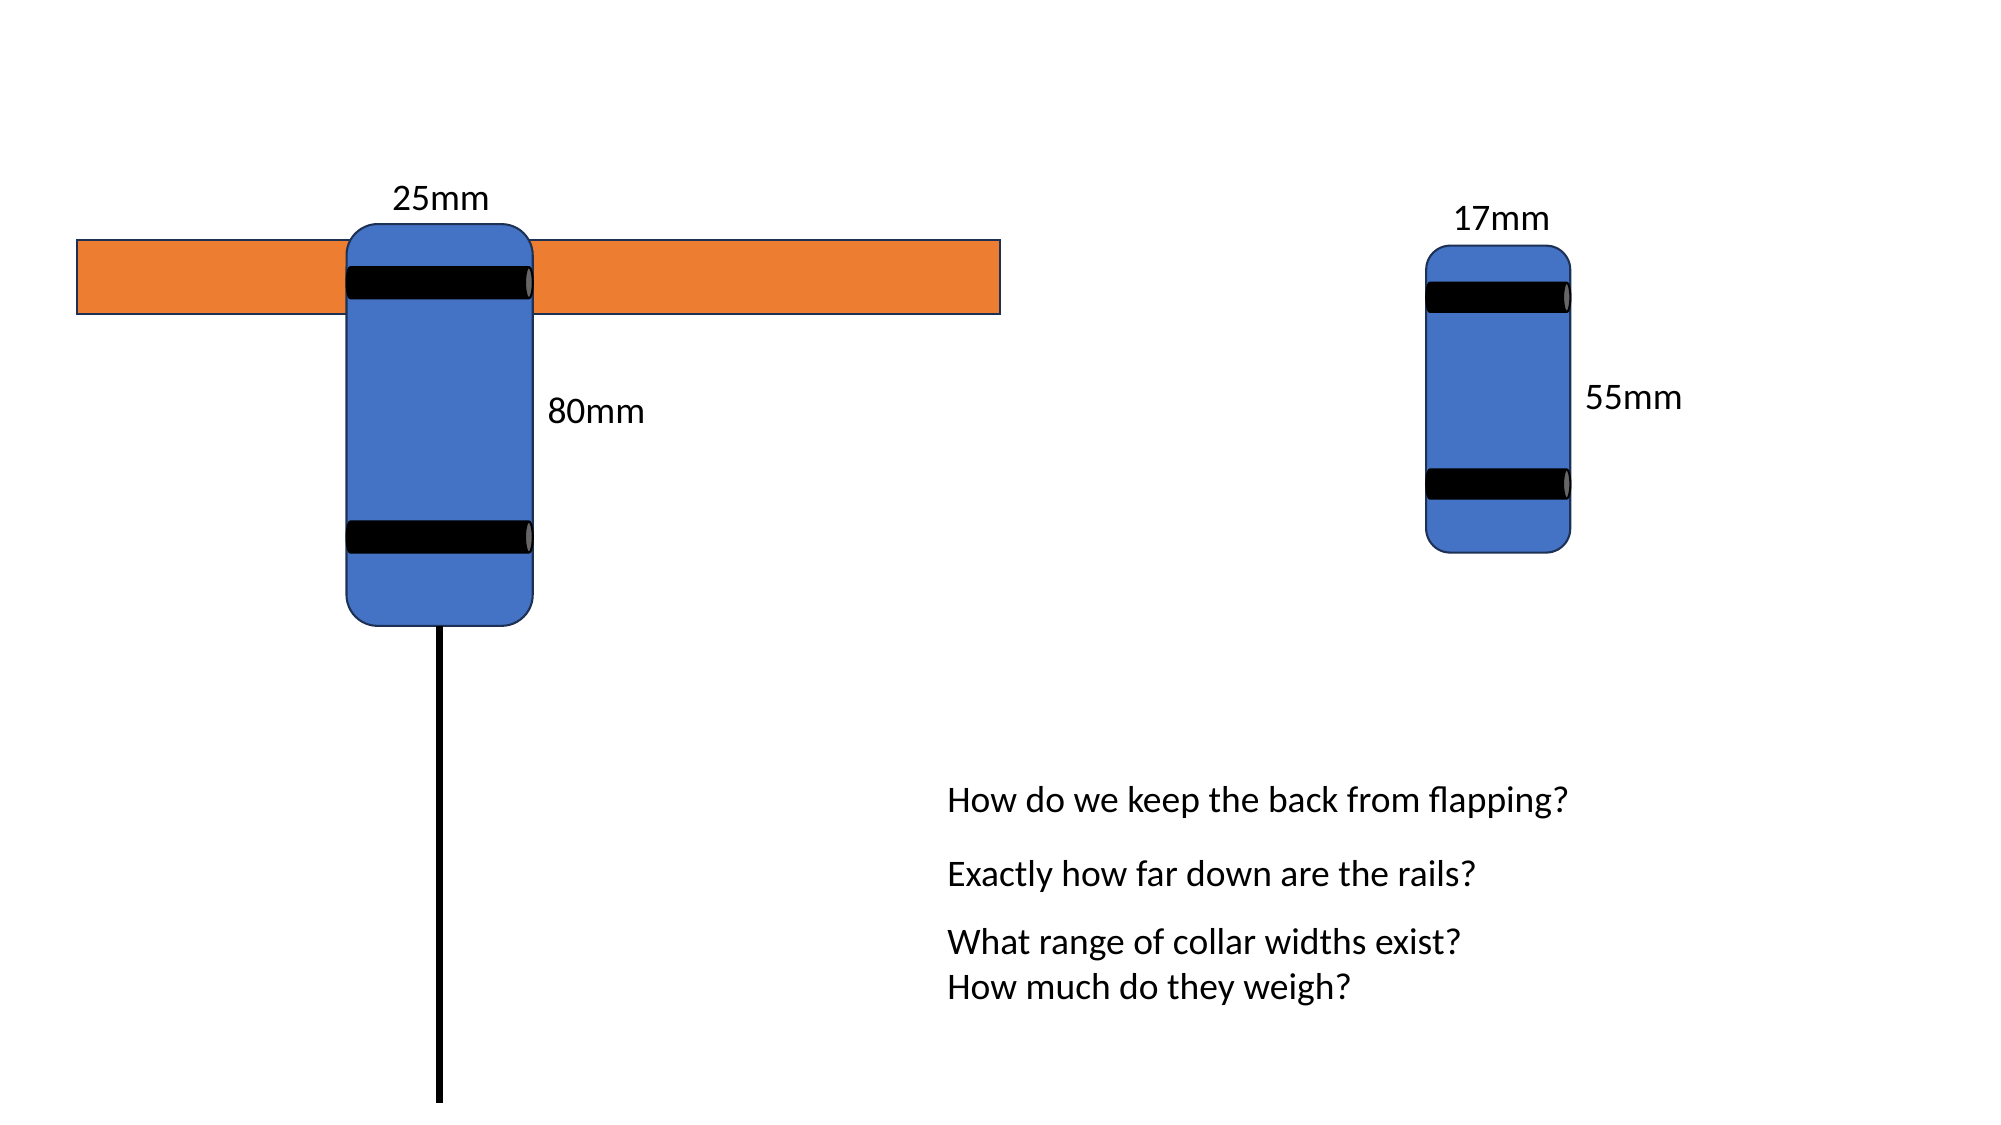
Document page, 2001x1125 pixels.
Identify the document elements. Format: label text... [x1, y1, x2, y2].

text_box [345, 520, 534, 554]
text_box [345, 291, 534, 529]
text_box [345, 223, 534, 275]
text_box [1425, 468, 1572, 500]
text_box [1425, 281, 1572, 313]
text_box [530, 239, 1001, 315]
text_box 80mm [532, 378, 749, 439]
text_box [1425, 304, 1572, 477]
text_box [1425, 245, 1572, 290]
text_box 17mm [1437, 185, 1654, 245]
text_box [1425, 491, 1572, 554]
text_box 25mm [377, 165, 593, 226]
text_box 55mm [1570, 364, 1786, 425]
text_box What range of collar widths exist? How much do they weigh? [932, 909, 1499, 1015]
text_box How do we keep the back from flapping? [932, 767, 1654, 828]
text_box [345, 266, 534, 300]
text_box [345, 545, 534, 627]
text_box [76, 239, 349, 315]
text_box Exactly how far down are the rails? [932, 841, 1499, 902]
